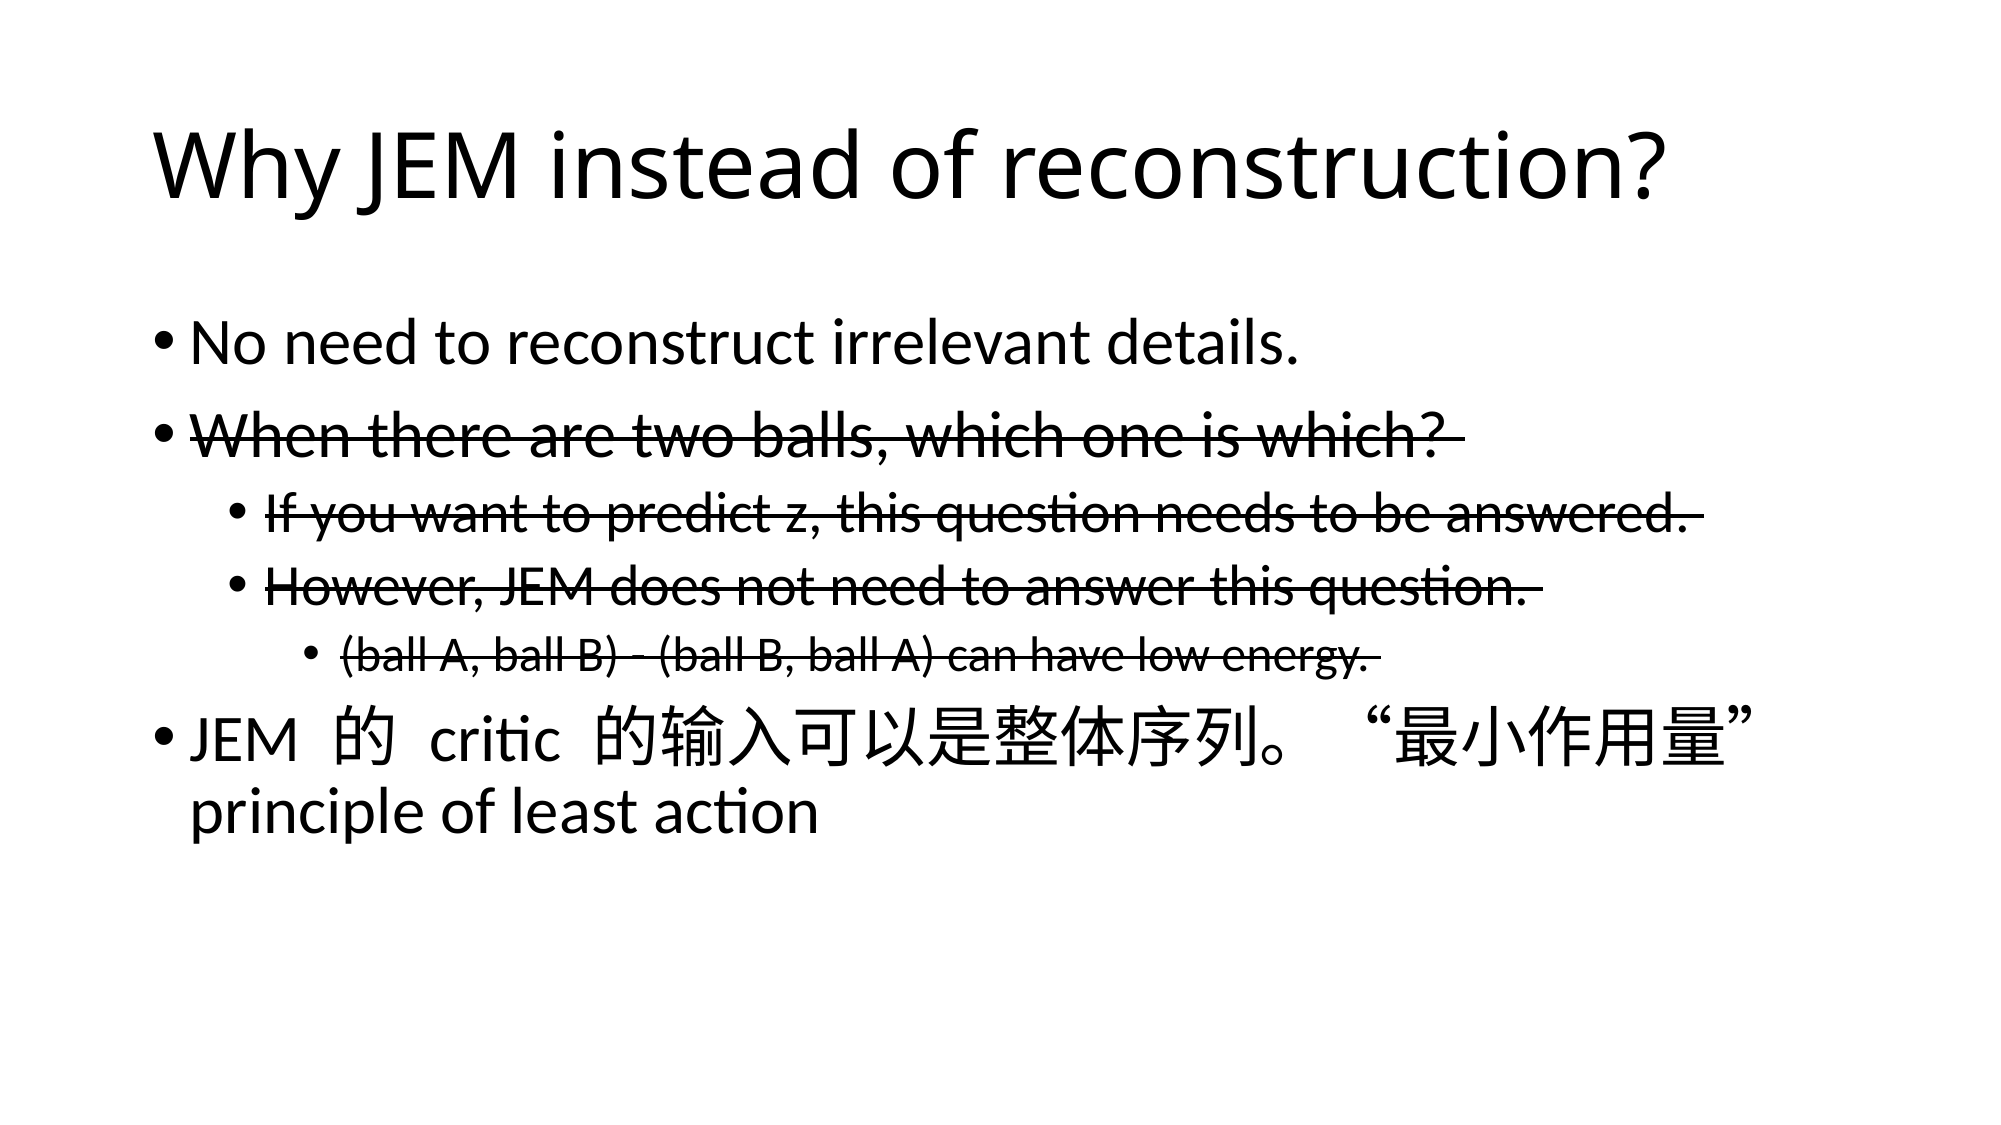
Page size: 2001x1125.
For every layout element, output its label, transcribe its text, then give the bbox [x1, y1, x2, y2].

list No need to reconstruct irrelevant details. When there are two balls, which one is which? If you want to predict z, this question needs to be answered. However, JEM does not need to answer this question. (ball A, ball B) - (ball B, ball A) can have low energy. JEM 的 critic 的输入可以是整体序列。“最小作用量” principle of least action [137, 299, 1863, 1014]
title Why JEM instead of reconstruction? [137, 59, 1863, 278]
